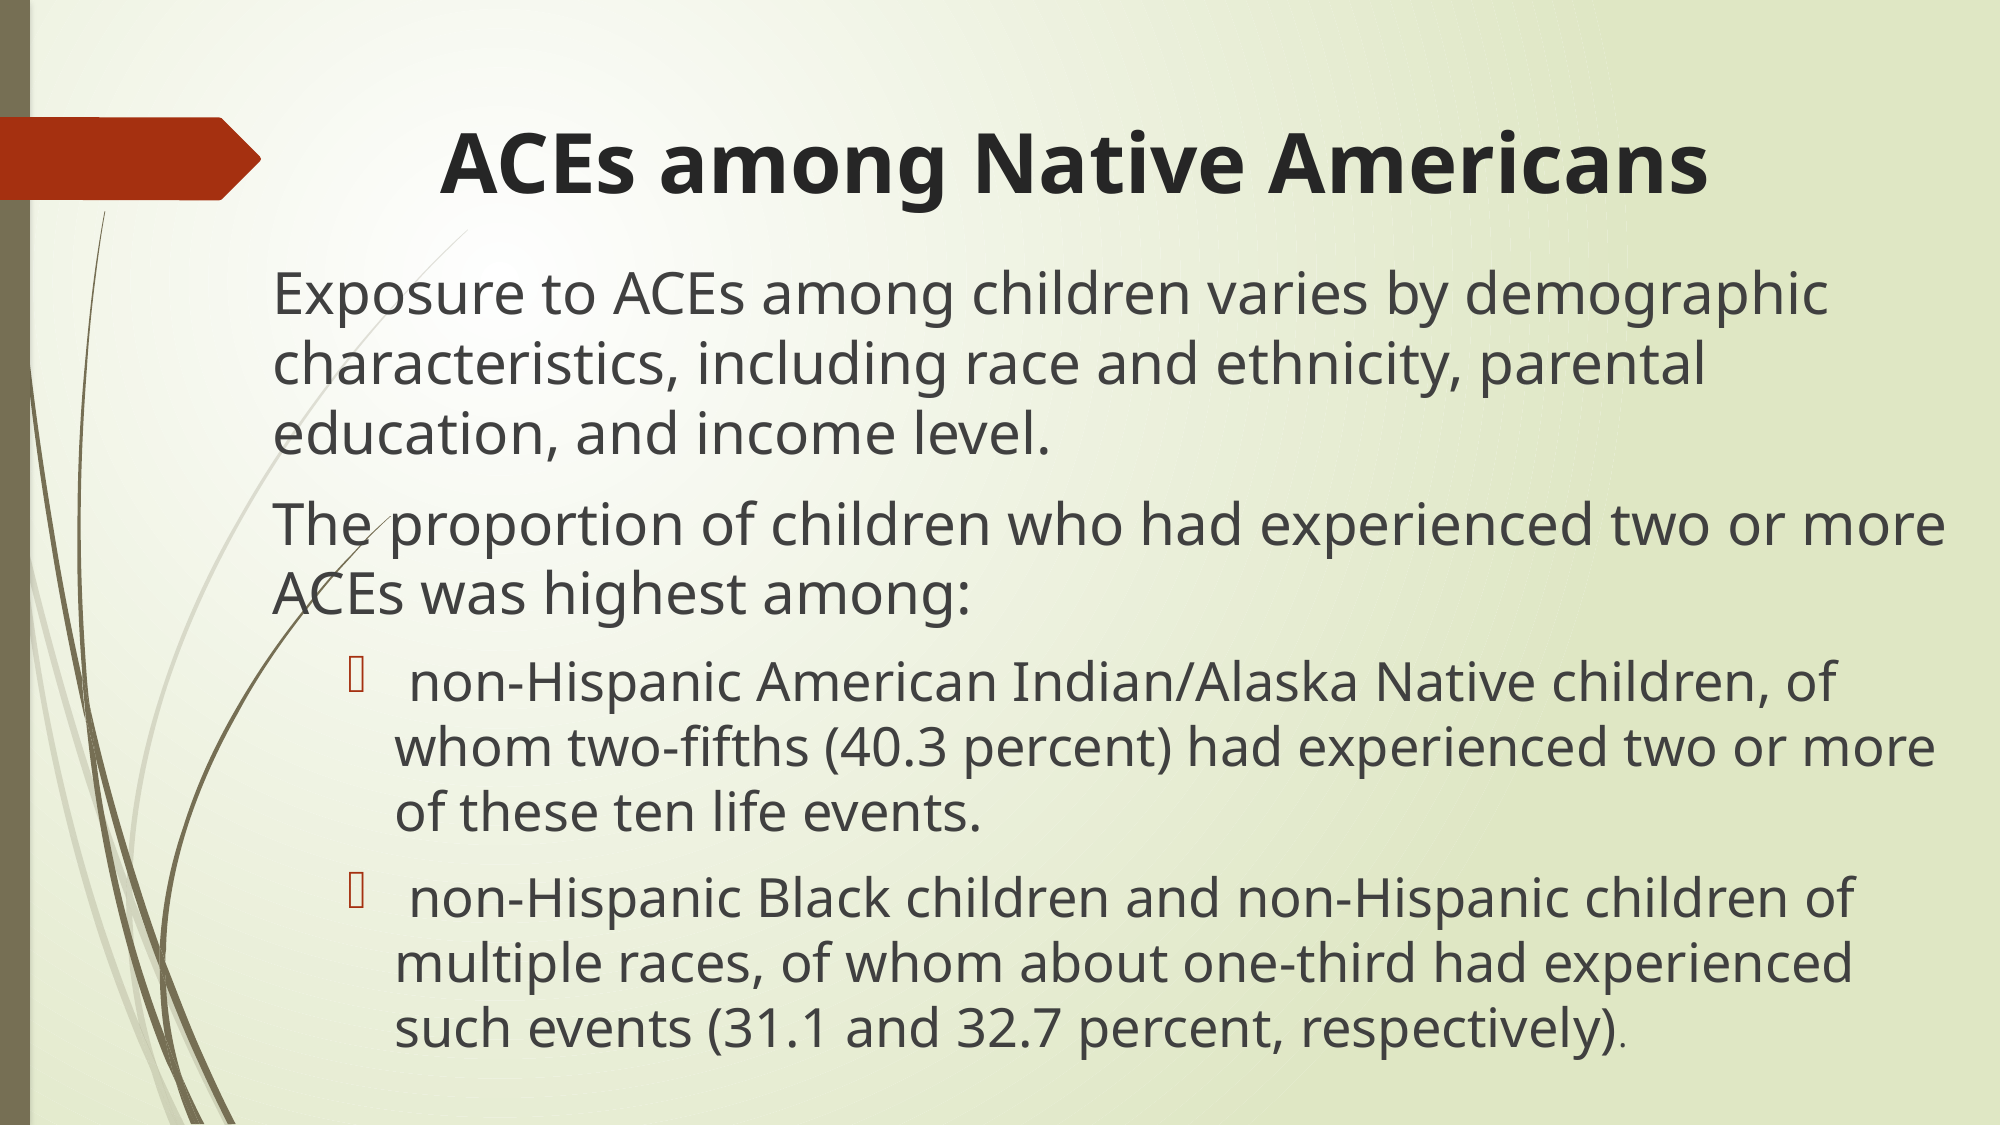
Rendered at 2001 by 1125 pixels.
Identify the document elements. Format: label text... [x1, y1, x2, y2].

list Exposure to ACEs among children varies by demographic characteristics, including race and ethnicity, parental education, and income level. The proportion of children who had experienced two or more ACEs was highest among: non-Hispanic American Indian/Alaska Native children, of whom two-fifths (40.3 percent) had experienced two or more of these ten life events. non-Hispanic Black children and non-Hispanic children of multiple races, of whom about one-third had experienced such events (31.1 and 32.7 percent, respectively). [257, 248, 2000, 1125]
title ACEs among Native Americans [425, 102, 1888, 248]
